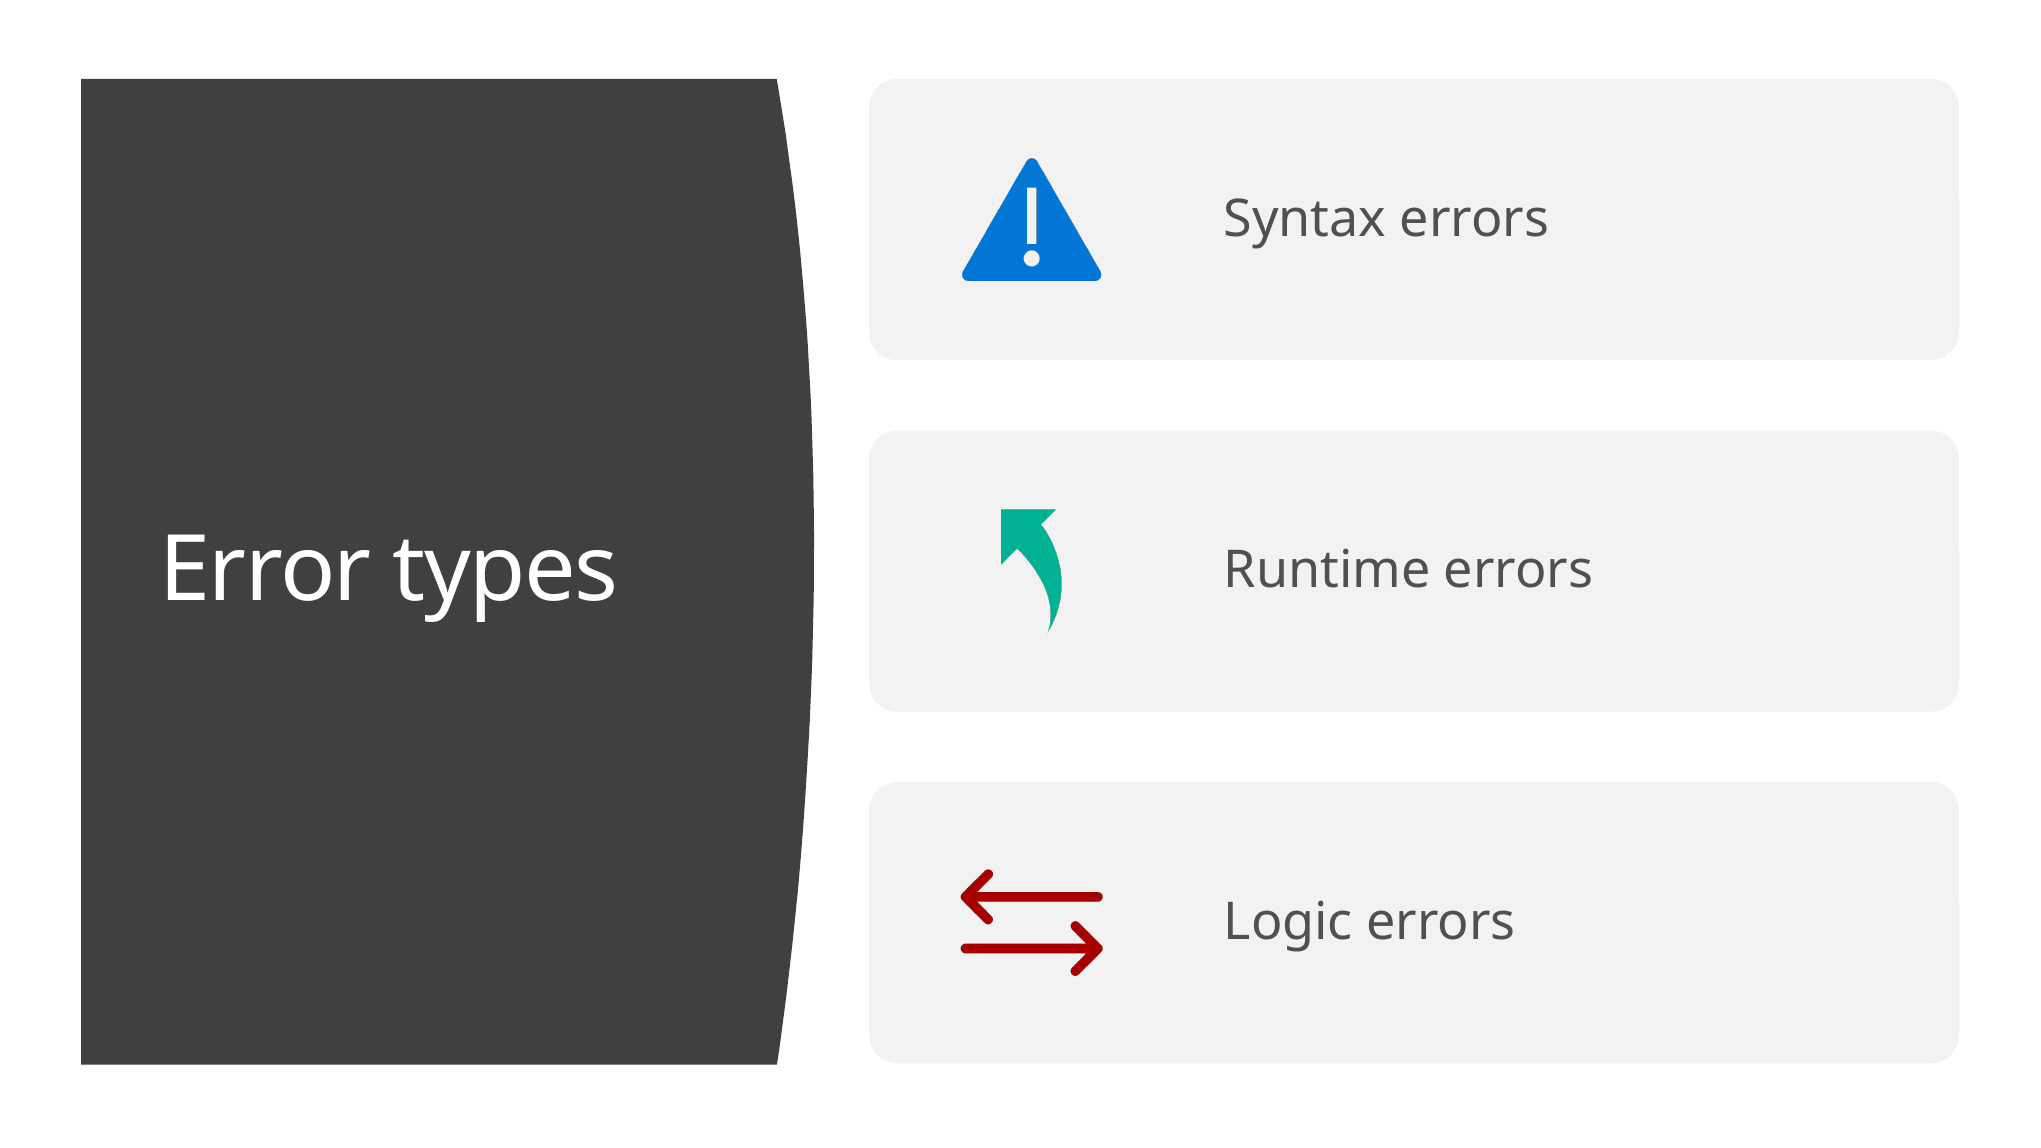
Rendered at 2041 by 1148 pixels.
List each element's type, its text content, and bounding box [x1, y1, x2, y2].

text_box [868, 78, 1960, 1064]
title Error types [144, 169, 716, 972]
text_box [80, 77, 815, 1066]
